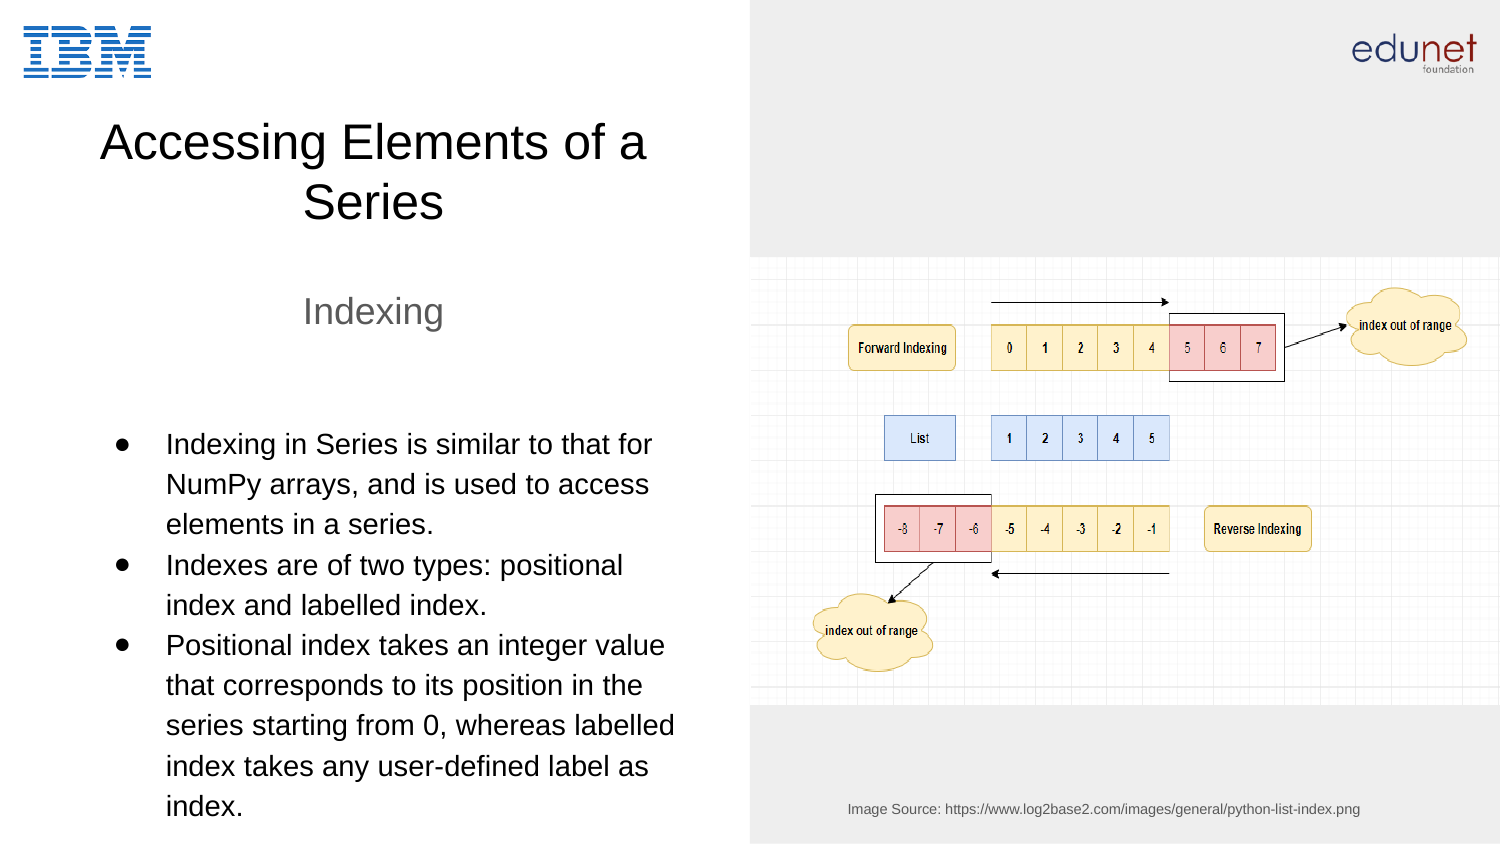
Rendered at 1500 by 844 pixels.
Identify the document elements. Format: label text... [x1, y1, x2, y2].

picture [23, 26, 151, 78]
title Accessing Elements of a Series [41, 117, 706, 223]
picture [1350, 26, 1480, 78]
subtitle Indexing [41, 257, 706, 363]
text_box Image Source: https://www.log2base2.com/images/general/python-list-index.png [832, 782, 1390, 812]
picture [749, 256, 1500, 705]
list Indexing in Series is similar to that for NumPy arrays, and is used to access elements in a series. Indexes are of two types: positional index and labelled index. Positional index takes an integer value that corresponds to its position in the series starting from 0, whereas labelled index takes any user-defined label as index. [75, 477, 706, 765]
